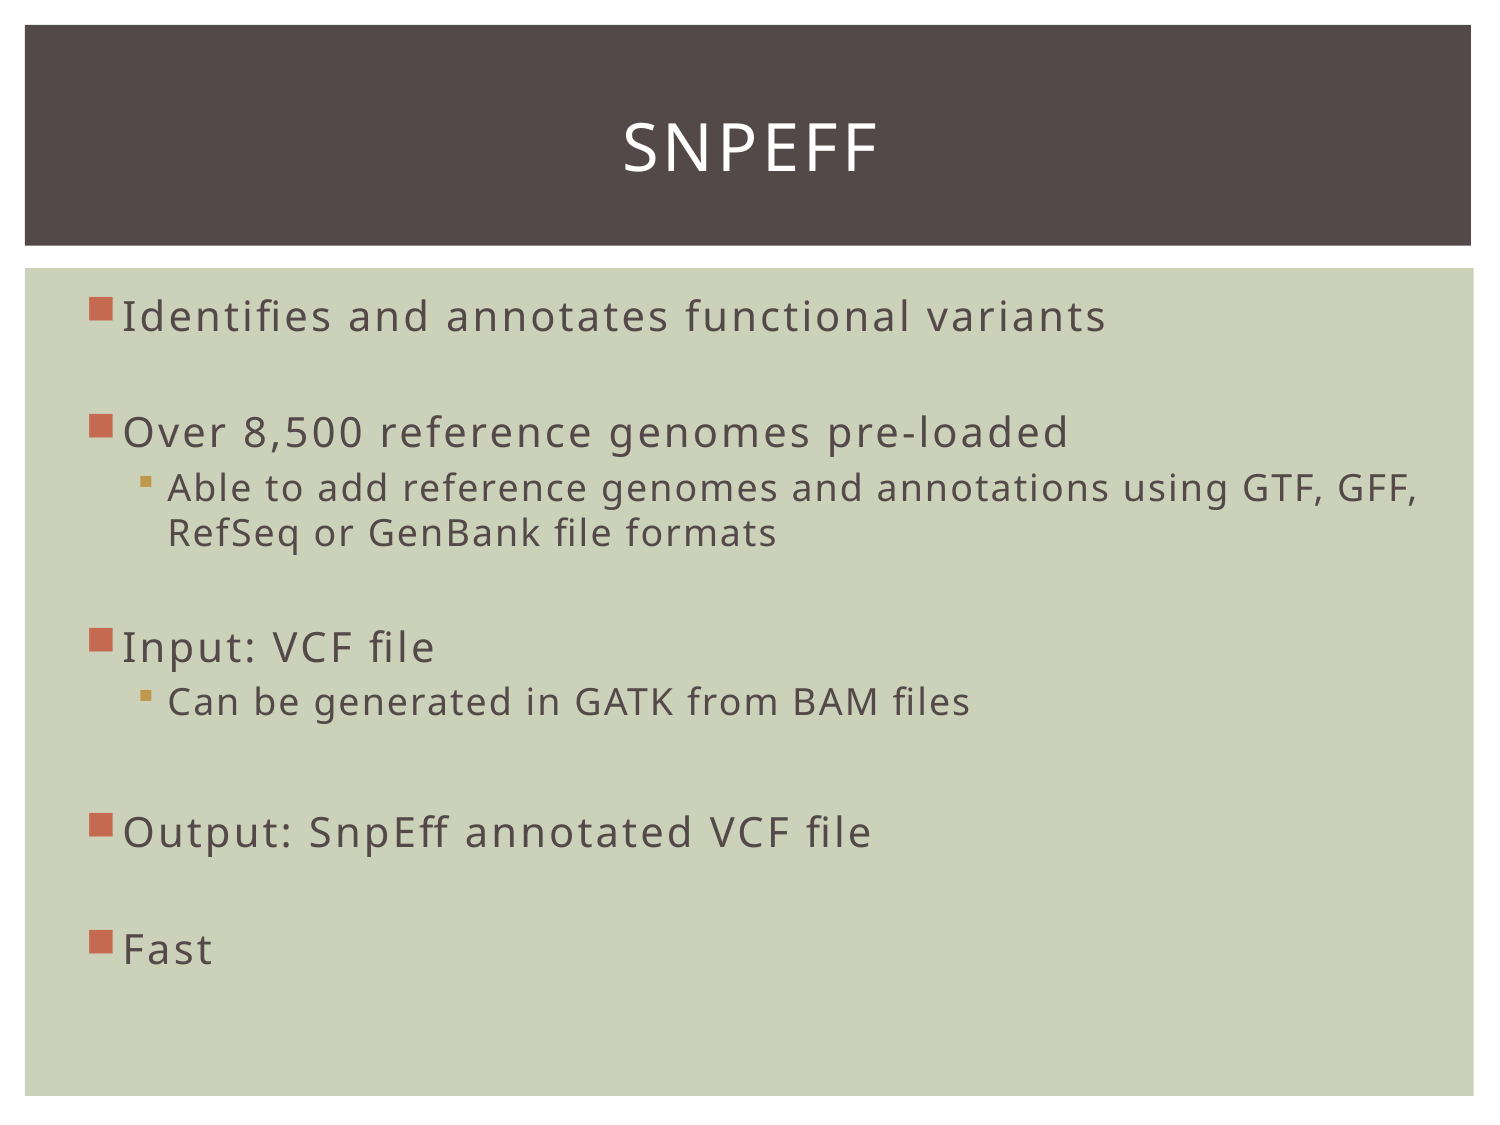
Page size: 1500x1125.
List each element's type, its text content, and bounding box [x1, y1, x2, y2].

list Identifies and annotates functional variants Over 8,500 reference genomes pre-loaded Able to add reference genomes and annotations using GTF, GFF, RefSeq or GenBank file formats Input: VCF file Can be generated in GATK from BAM files Output: SnpEff annotated VCF file Fast [62, 281, 1442, 1005]
title SnpEff [62, 58, 1438, 232]
